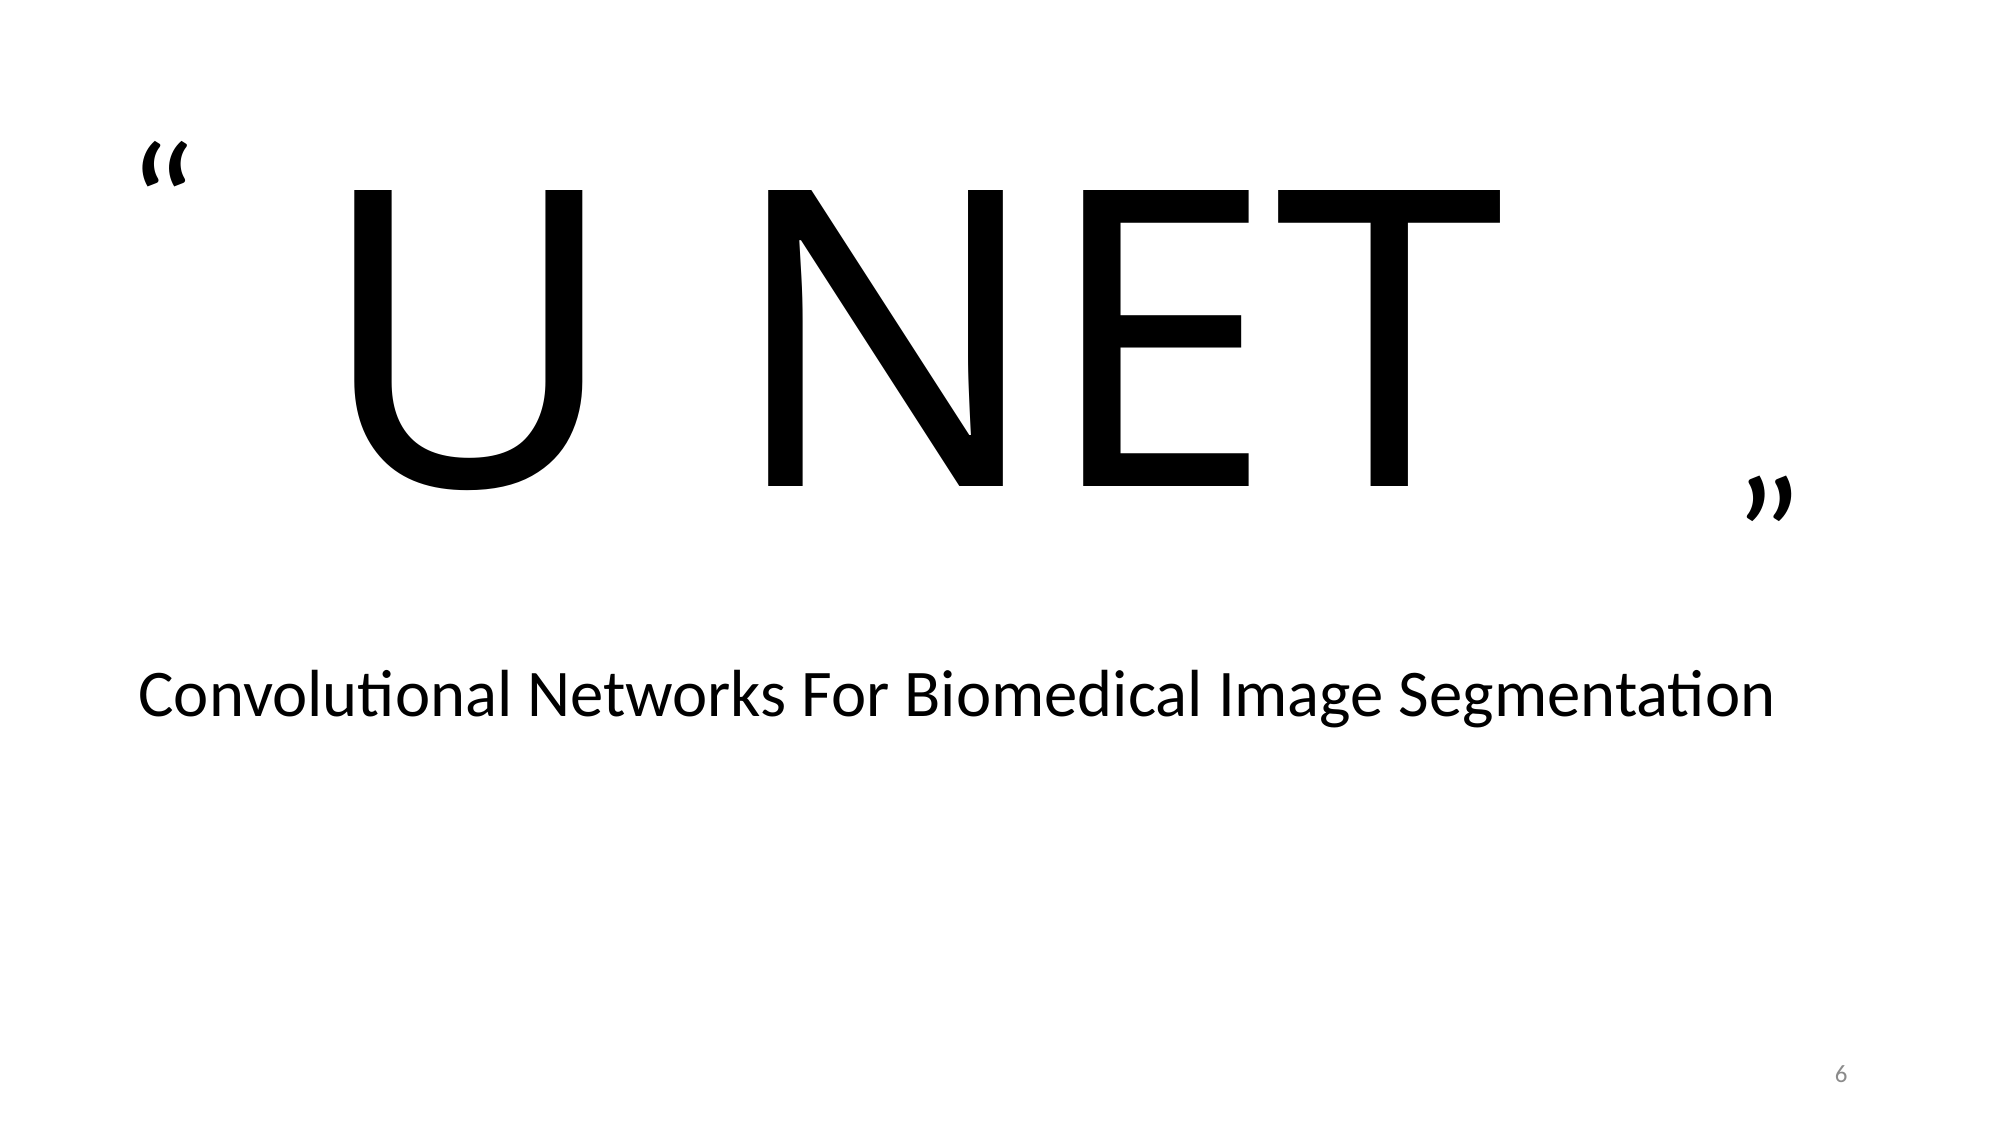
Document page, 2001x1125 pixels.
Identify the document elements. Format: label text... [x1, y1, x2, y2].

list Convolutional Networks For Biomedical Image Segmentation [112, 590, 1818, 799]
slide_number 6 [1412, 1042, 1863, 1103]
title U NET [184, 112, 1747, 590]
